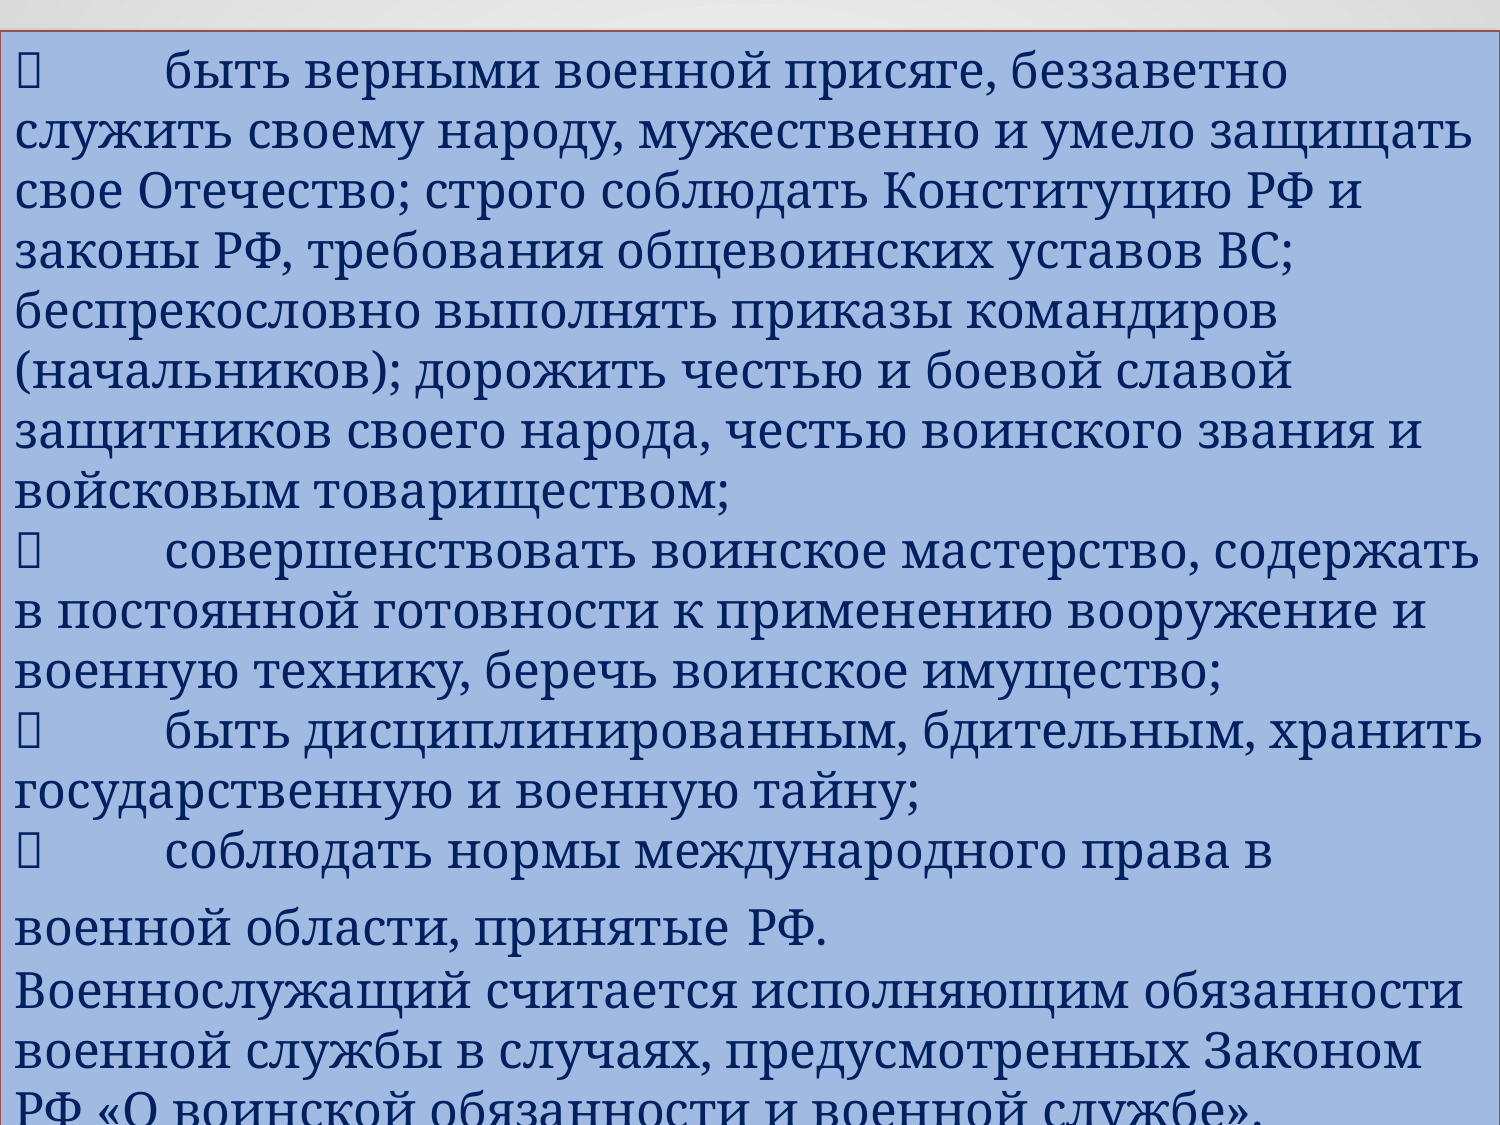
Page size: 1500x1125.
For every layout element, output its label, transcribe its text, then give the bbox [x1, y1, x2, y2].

text_box  быть верными военной присяге, беззаветно служить своему народу, мужественно и умело защищать свое Отечество; строго соблюдать Конституцию РФ и законы РФ, требования общевоинских уставов ВС; беспрекословно выполнять приказы командиров (начальников); дорожить честью и боевой славой защитников своего народа, честью воинского звания и войсковым товариществом;  совершенствовать воинское мастерство, содержать в постоянной готовности к применению вооружение и военную технику, беречь воинское имущество;  быть дисциплинированным, бдительным, хранить государственную и военную тайну;  соблюдать нормы международного права в военной области, принятые РФ. Военнослужащий считается исполняющим обязанности военной службы в случаях, предусмотренных Законом РФ «О воинской обязанности и военной службе». [0, 30, 1500, 1125]
